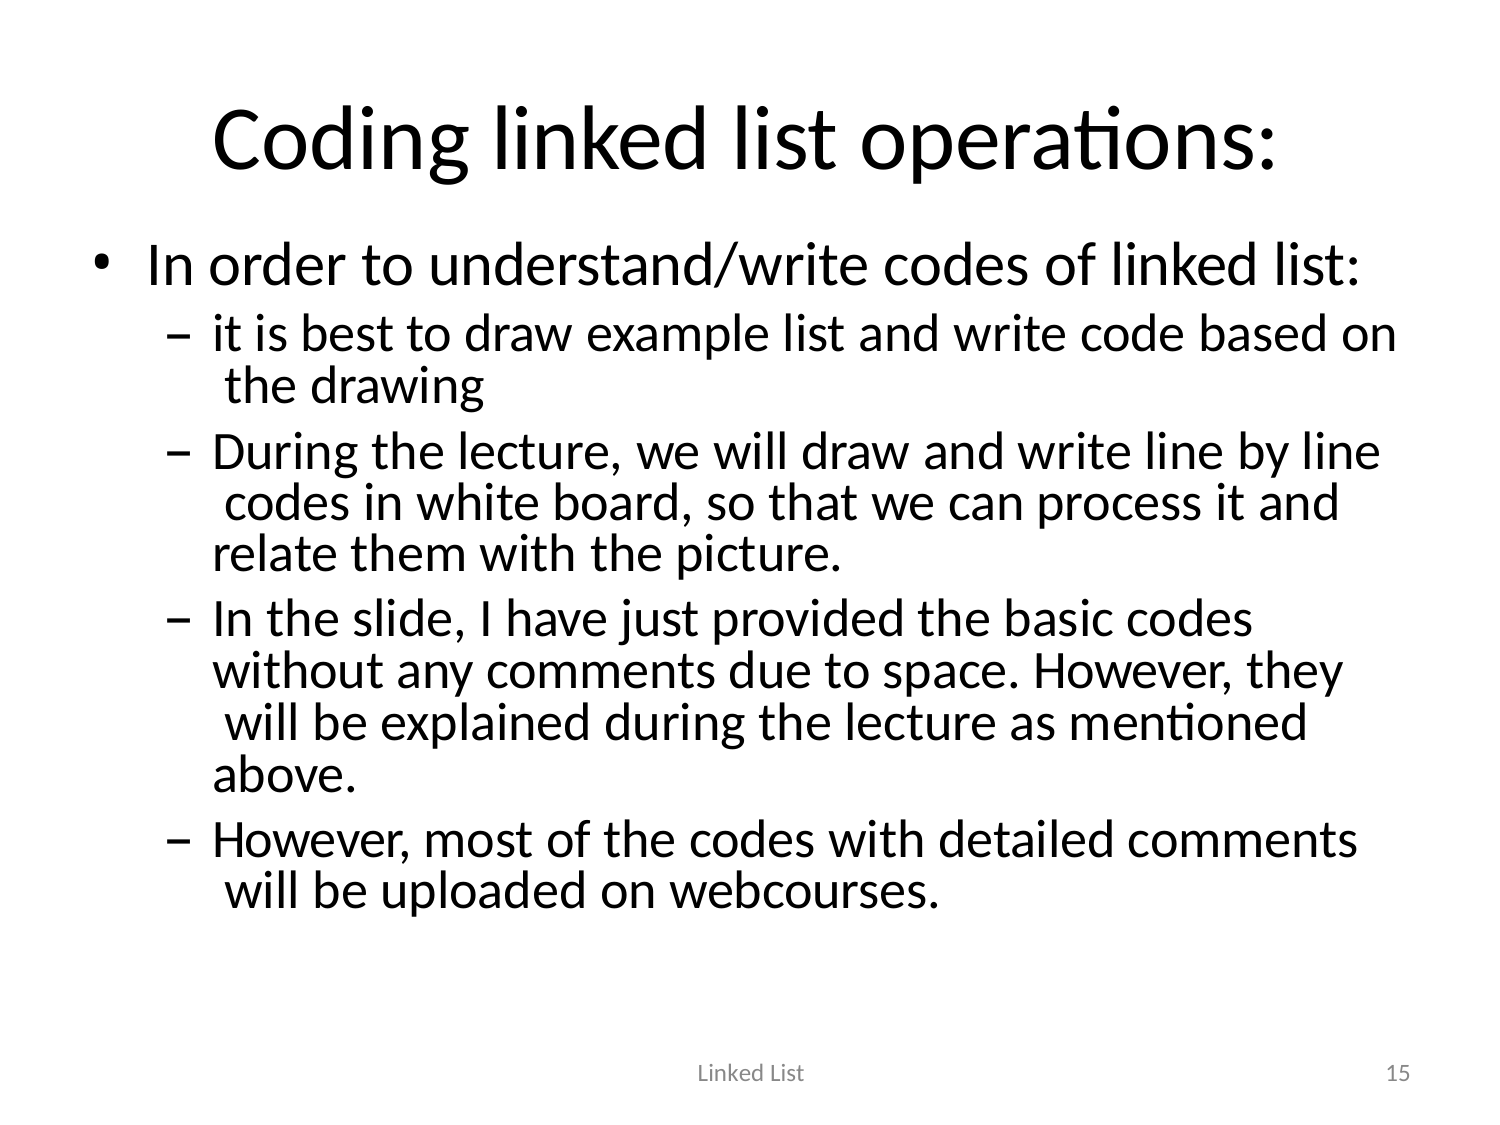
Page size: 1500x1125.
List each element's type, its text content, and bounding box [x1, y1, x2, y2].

footer Linked List [695, 1060, 805, 1125]
title Coding linked list operations: [210, 75, 1291, 220]
slide_number 15 [1379, 1060, 1417, 1125]
text_box In order to understand/write codes of linked list: it is best to draw example list and write code based on the drawing During the lecture, we will draw and write line by line codes in white board, so that we can process it and relate them with the picture. In the slide, I have just provided the basic codes without any comments due to space. However, they will be explained during the lecture as mentioned above. However, most of the codes with detailed comments will be uploaded on webcourses. [87, 220, 1405, 919]
